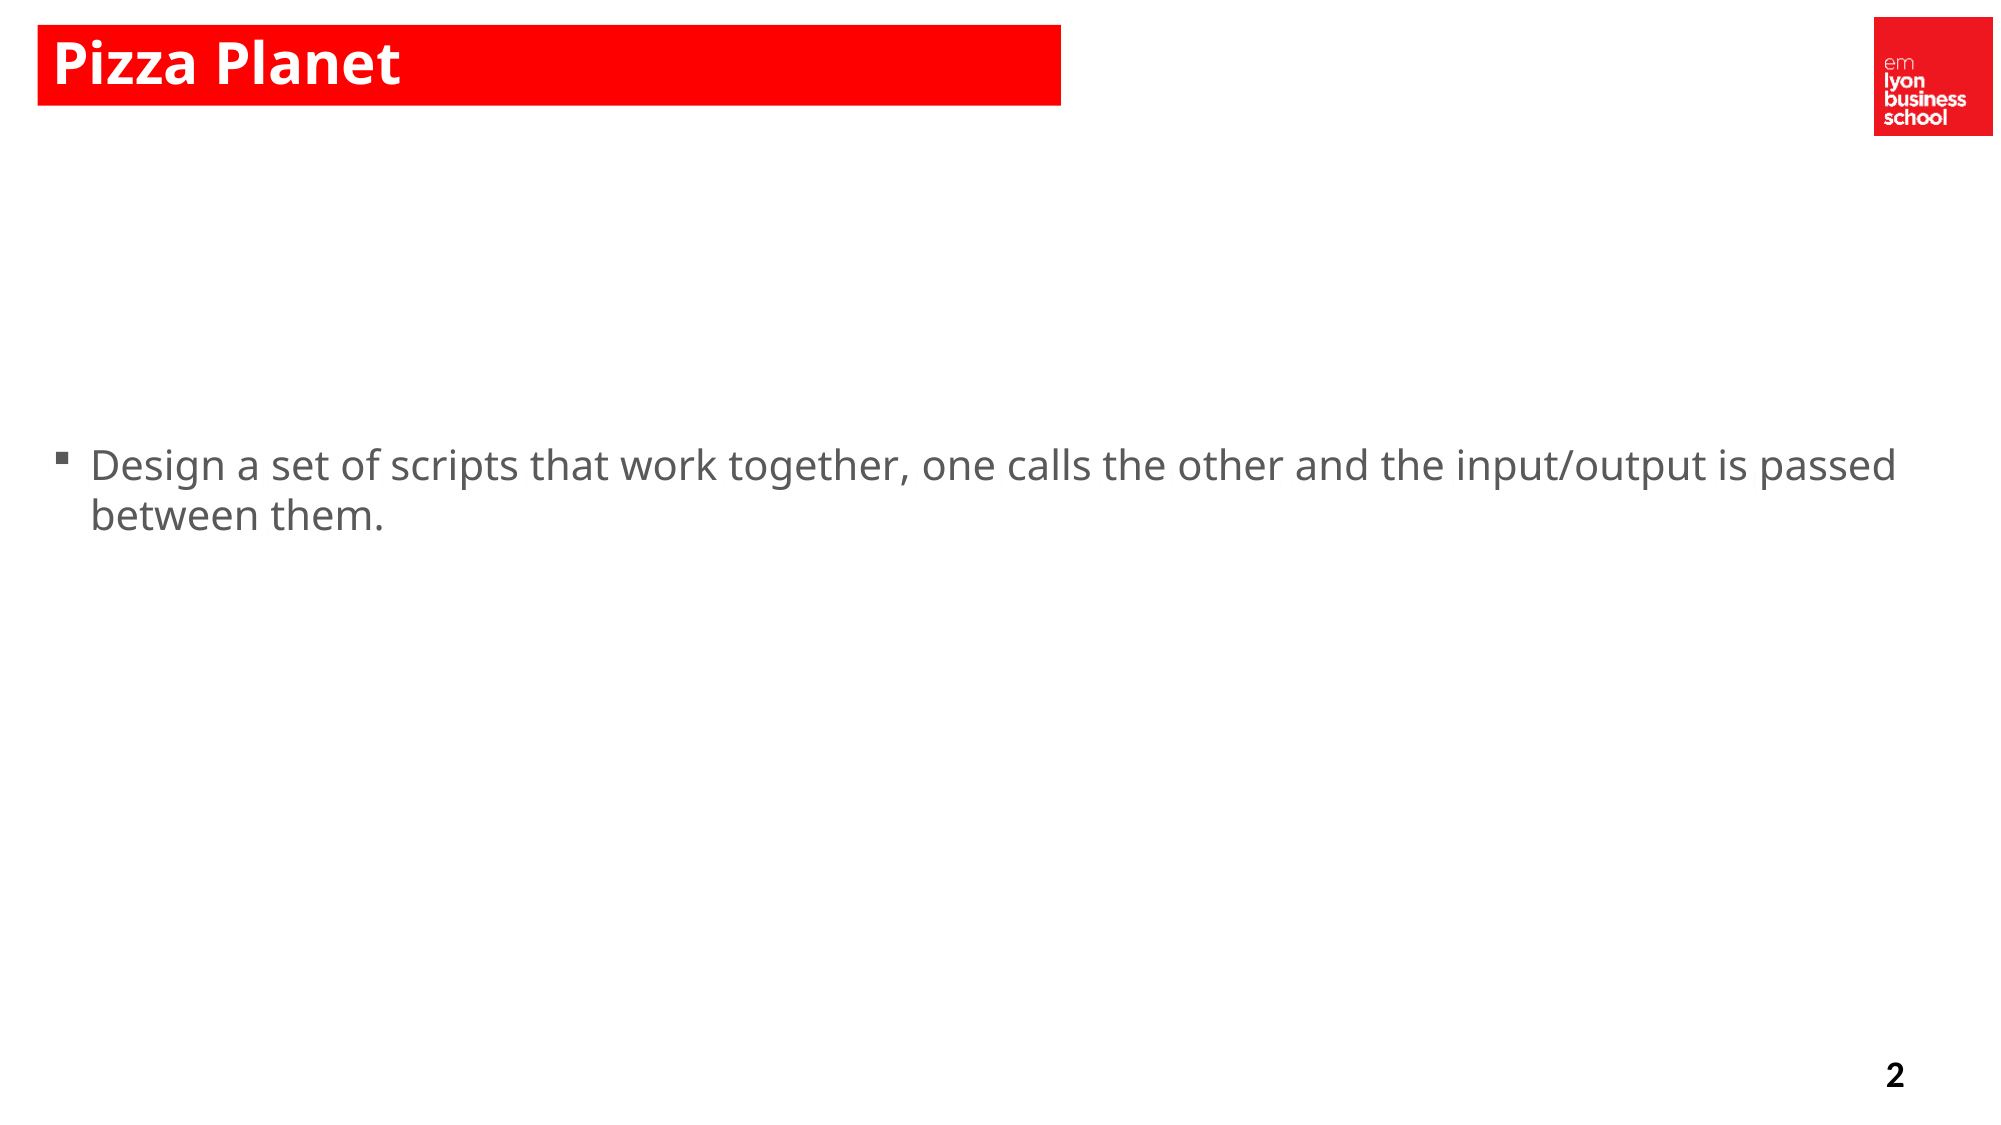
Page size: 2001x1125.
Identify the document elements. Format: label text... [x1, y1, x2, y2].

title Pizza Planet [37, 24, 1061, 106]
list Design a set of scripts that work together, one calls the other and the input/output is passed between them. [36, 430, 1959, 1014]
slide_number 2 [1832, 1042, 1958, 1103]
picture [1874, 17, 1993, 136]
